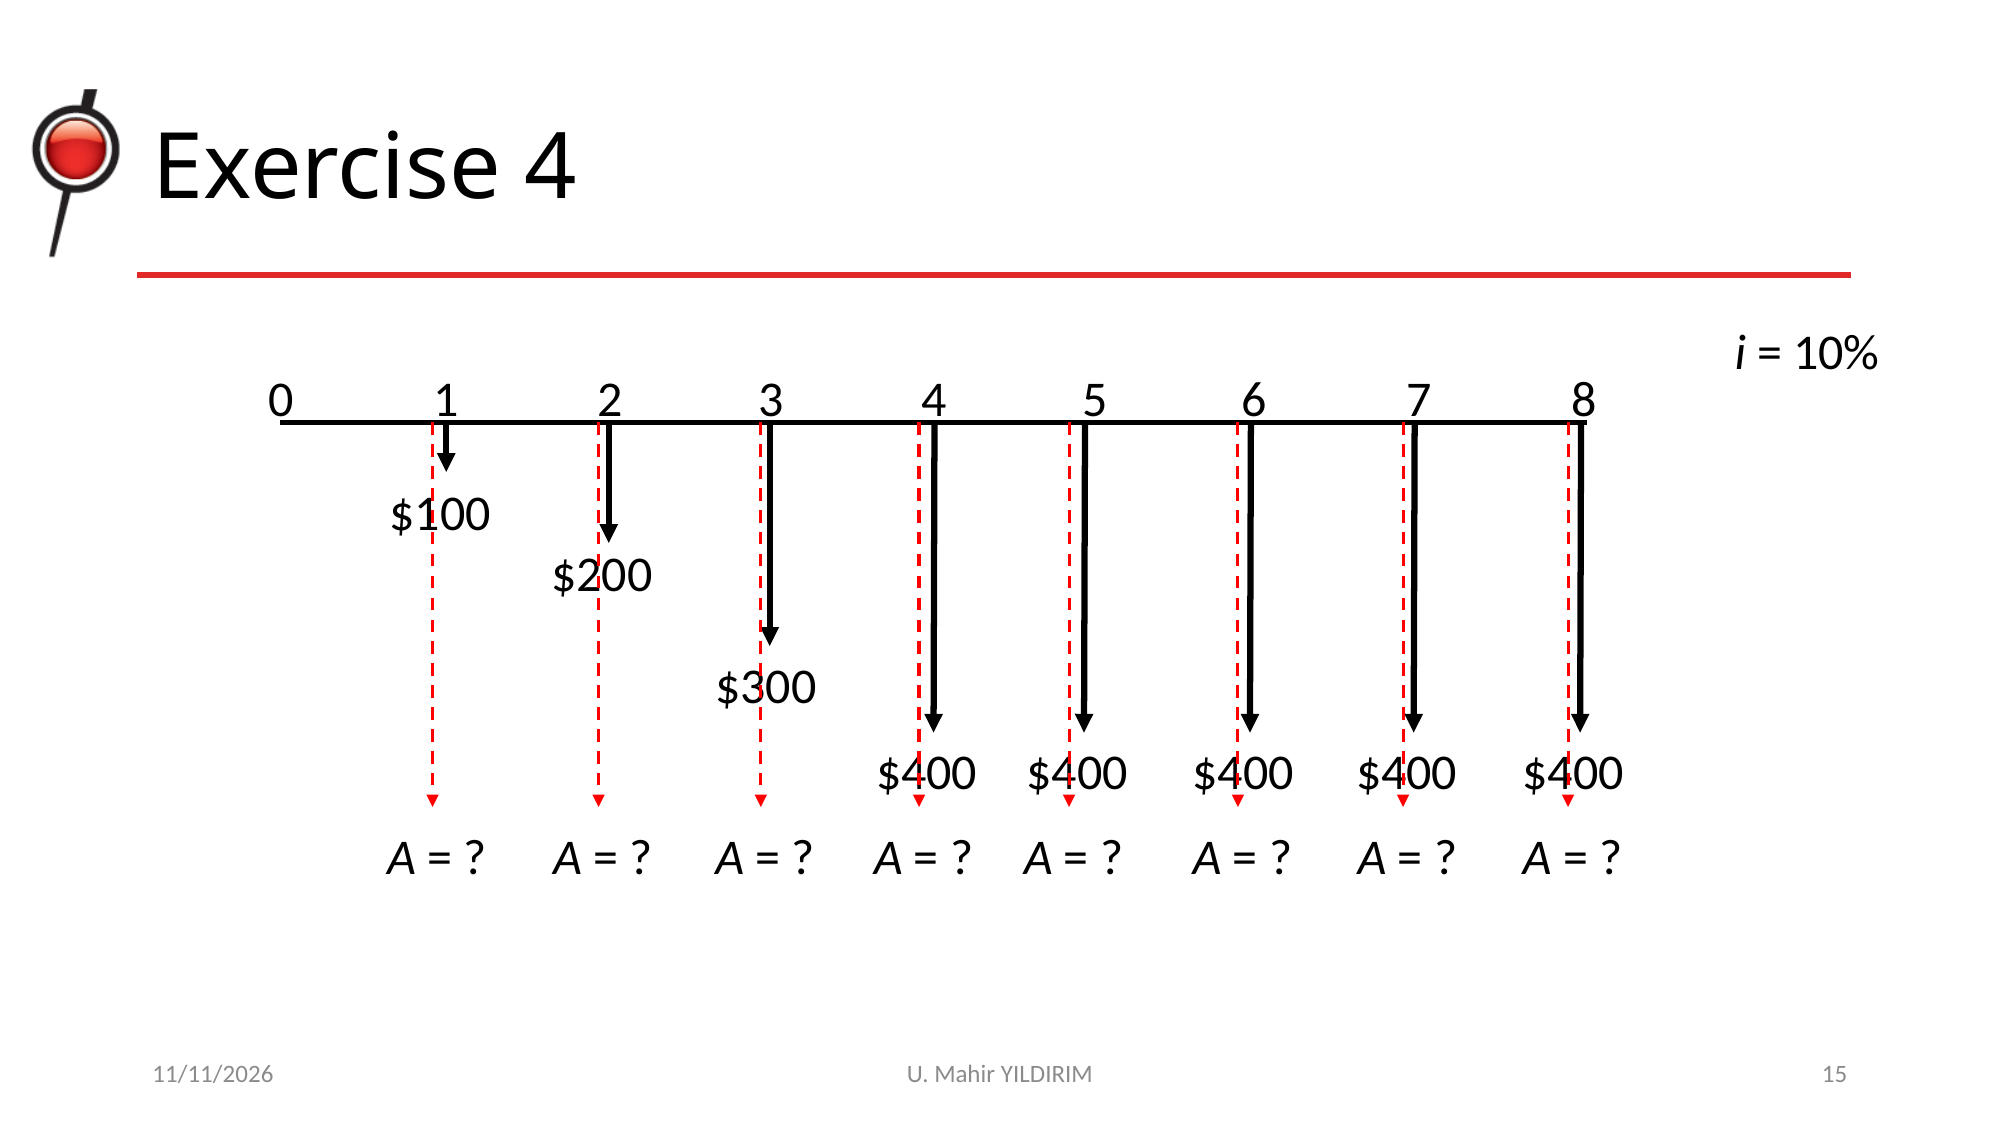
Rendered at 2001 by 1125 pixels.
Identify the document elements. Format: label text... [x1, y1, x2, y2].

text_box 7 [1391, 358, 1449, 422]
text_box 4 [906, 358, 964, 422]
text_box $400 [1177, 732, 1323, 808]
text_box 2 [609, 423, 640, 434]
text_box 7 [1418, 423, 1449, 434]
text_box $300 [700, 646, 760, 722]
text_box 3 [744, 423, 759, 434]
text_box A = ? [1009, 816, 1154, 892]
text_box 6 [1226, 358, 1285, 422]
text_box 0 [253, 358, 311, 434]
text_box 1 [434, 423, 446, 434]
text_box 6 [1226, 423, 1236, 434]
text_box 3 [770, 423, 802, 434]
text_box 1 [418, 423, 431, 434]
text_box A = ? [372, 816, 517, 892]
title Exercise 4 [137, 59, 1863, 278]
text_box $100 [375, 472, 432, 548]
footer U. Mahir YILDIRIM [662, 1042, 1338, 1103]
text_box A = ? [858, 816, 1004, 892]
text_box $100 [433, 472, 520, 548]
text_box 6 [1239, 423, 1247, 434]
text_box A = ? [1342, 816, 1488, 892]
text_box A = ? [538, 816, 683, 892]
text_box 3 [744, 358, 802, 422]
text_box A = ? [700, 816, 845, 892]
text_box 2 [582, 423, 597, 434]
slide_number 15 [1412, 1042, 1863, 1103]
text_box 4 [906, 423, 917, 434]
text_box 5 [1067, 358, 1125, 422]
text_box $400 [861, 732, 1006, 808]
text_box 7 [1405, 423, 1411, 434]
picture [9, 69, 137, 268]
text_box 2 [600, 423, 608, 434]
text_box $200 [599, 534, 681, 610]
text_box $400 [1508, 732, 1653, 808]
text_box i = 10% [1719, 311, 1952, 387]
text_box 4 [921, 423, 933, 434]
text_box A = ? [1508, 816, 1653, 892]
text_box 4 [935, 423, 964, 434]
text_box 1 [447, 423, 476, 434]
text_box $400 [1011, 732, 1157, 808]
text_box $200 [536, 534, 598, 610]
text_box 3 [762, 423, 769, 434]
text_box 1 [418, 358, 476, 422]
text_box A = ? [1177, 816, 1323, 892]
text_box $400 [1341, 732, 1486, 808]
text_box 5 [1089, 423, 1125, 434]
text_box 5 [1071, 423, 1081, 434]
text_box 7 [1391, 423, 1402, 434]
text_box $300 [761, 646, 845, 722]
text_box 2 [582, 358, 640, 422]
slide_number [137, 1042, 588, 1103]
text_box 8 [1556, 358, 1615, 434]
text_box 6 [1255, 423, 1285, 434]
